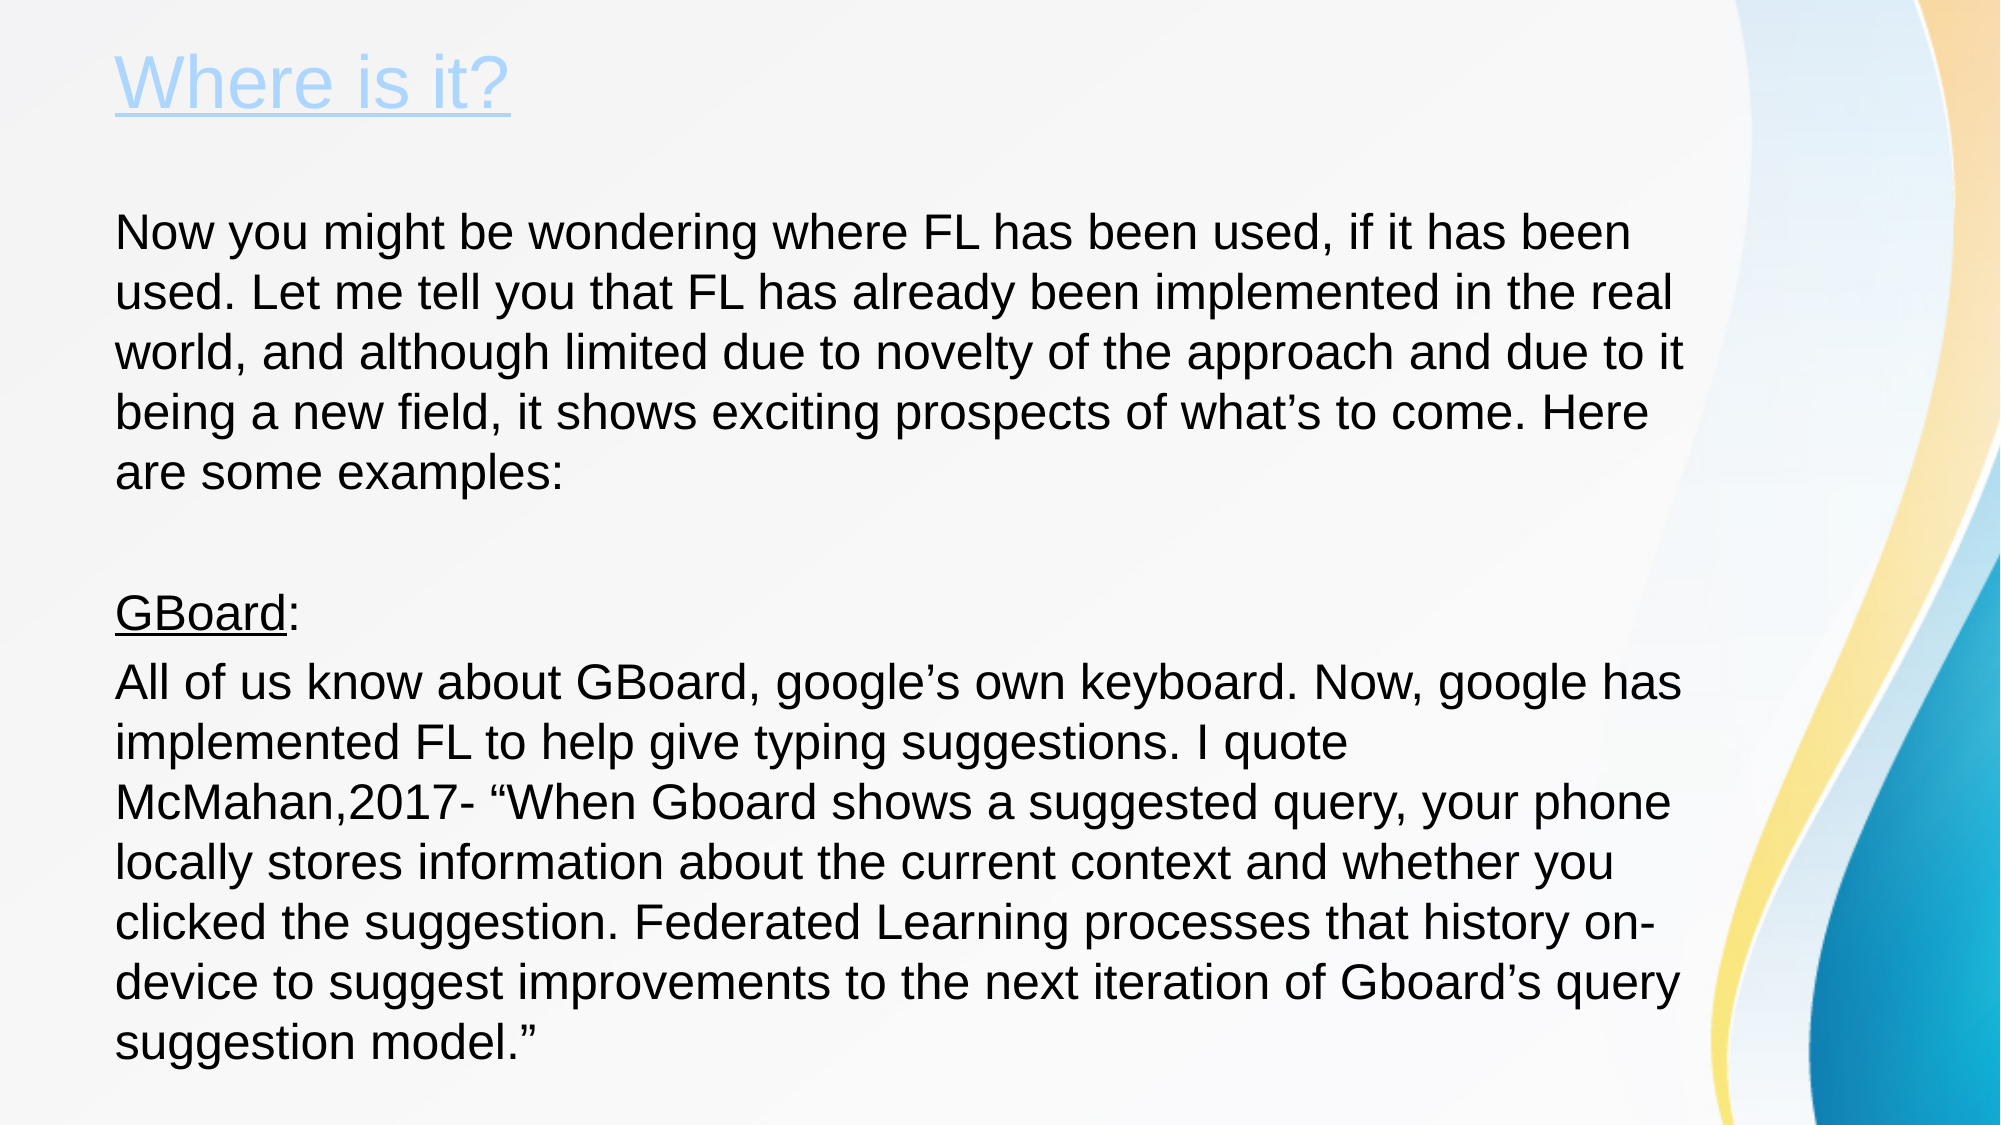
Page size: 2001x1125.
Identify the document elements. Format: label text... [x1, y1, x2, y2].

list Now you might be wondering where FL has been used, if it has been used. Let me tell you that FL has already been implemented in the real world, and although limited due to novelty of the approach and due to it being a new field, it shows exciting prospects of what’s to come. Here are some examples: GBoard: All of us know about GBoard, google’s own keyboard. Now, google has implemented FL to help give typing suggestions. I quote McMahan,2017- “When Gboard shows a suggested query, your phone locally stores information about the current context and whether you clicked the suggestion. Federated Learning processes that history on-device to suggest improvements to the next iteration of Gboard’s query suggestion model.” [99, 192, 1720, 1083]
picture [0, 0, 2001, 1125]
title Where is it? [99, 30, 1901, 127]
